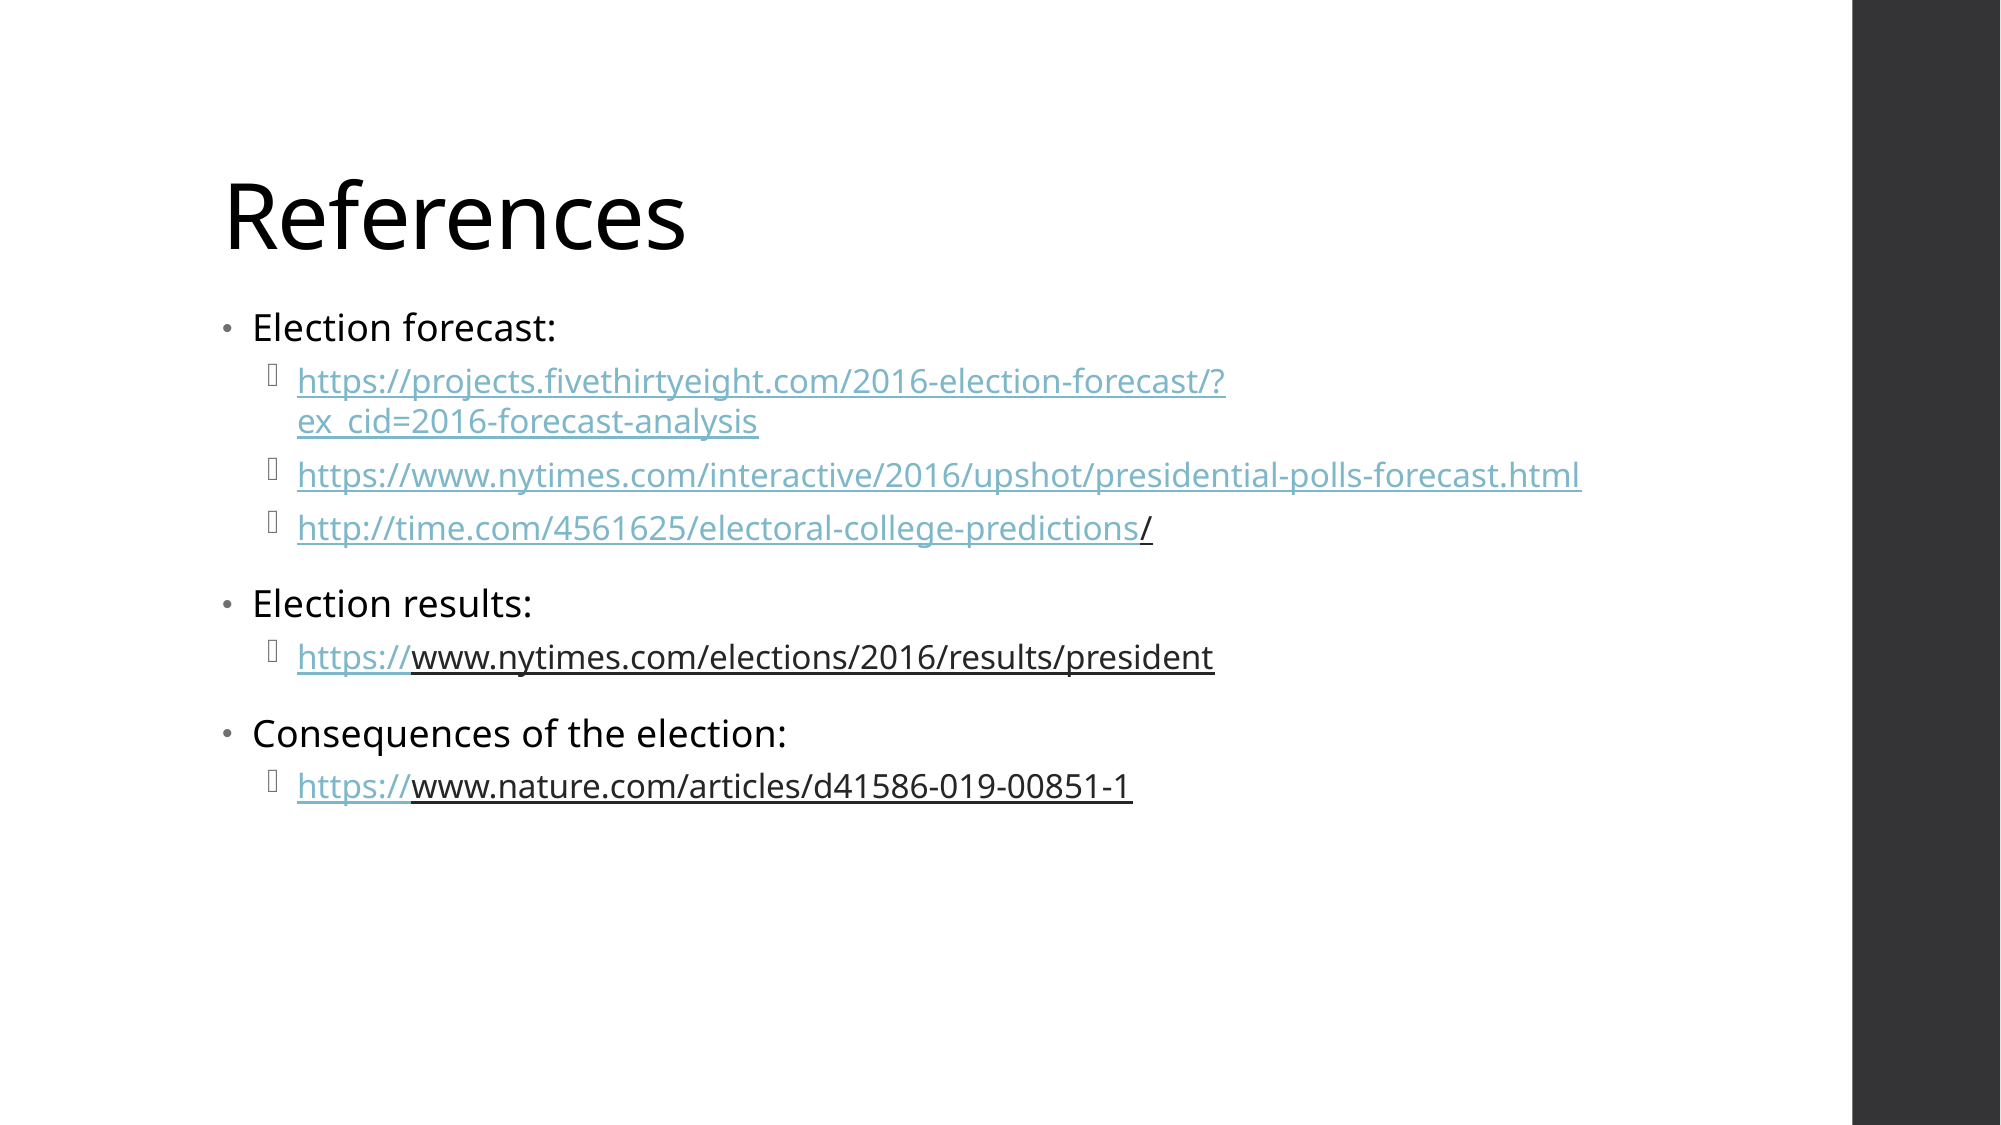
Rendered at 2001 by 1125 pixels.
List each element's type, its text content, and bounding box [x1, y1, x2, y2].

title References [206, 60, 1797, 278]
list Election forecast: https://projects.fivethirtyeight.com/2016-election-forecast/?ex_cid=2016-forecast-analysis https://www.nytimes.com/interactive/2016/upshot/presidential-polls-forecast.html http://time.com/4561625/electoral-college-predictions/ Election results: https://www.nytimes.com/elections/2016/results/president Consequences of the election: https://www.nature.com/articles/d41586-019-00851-1 [206, 299, 1617, 1014]
